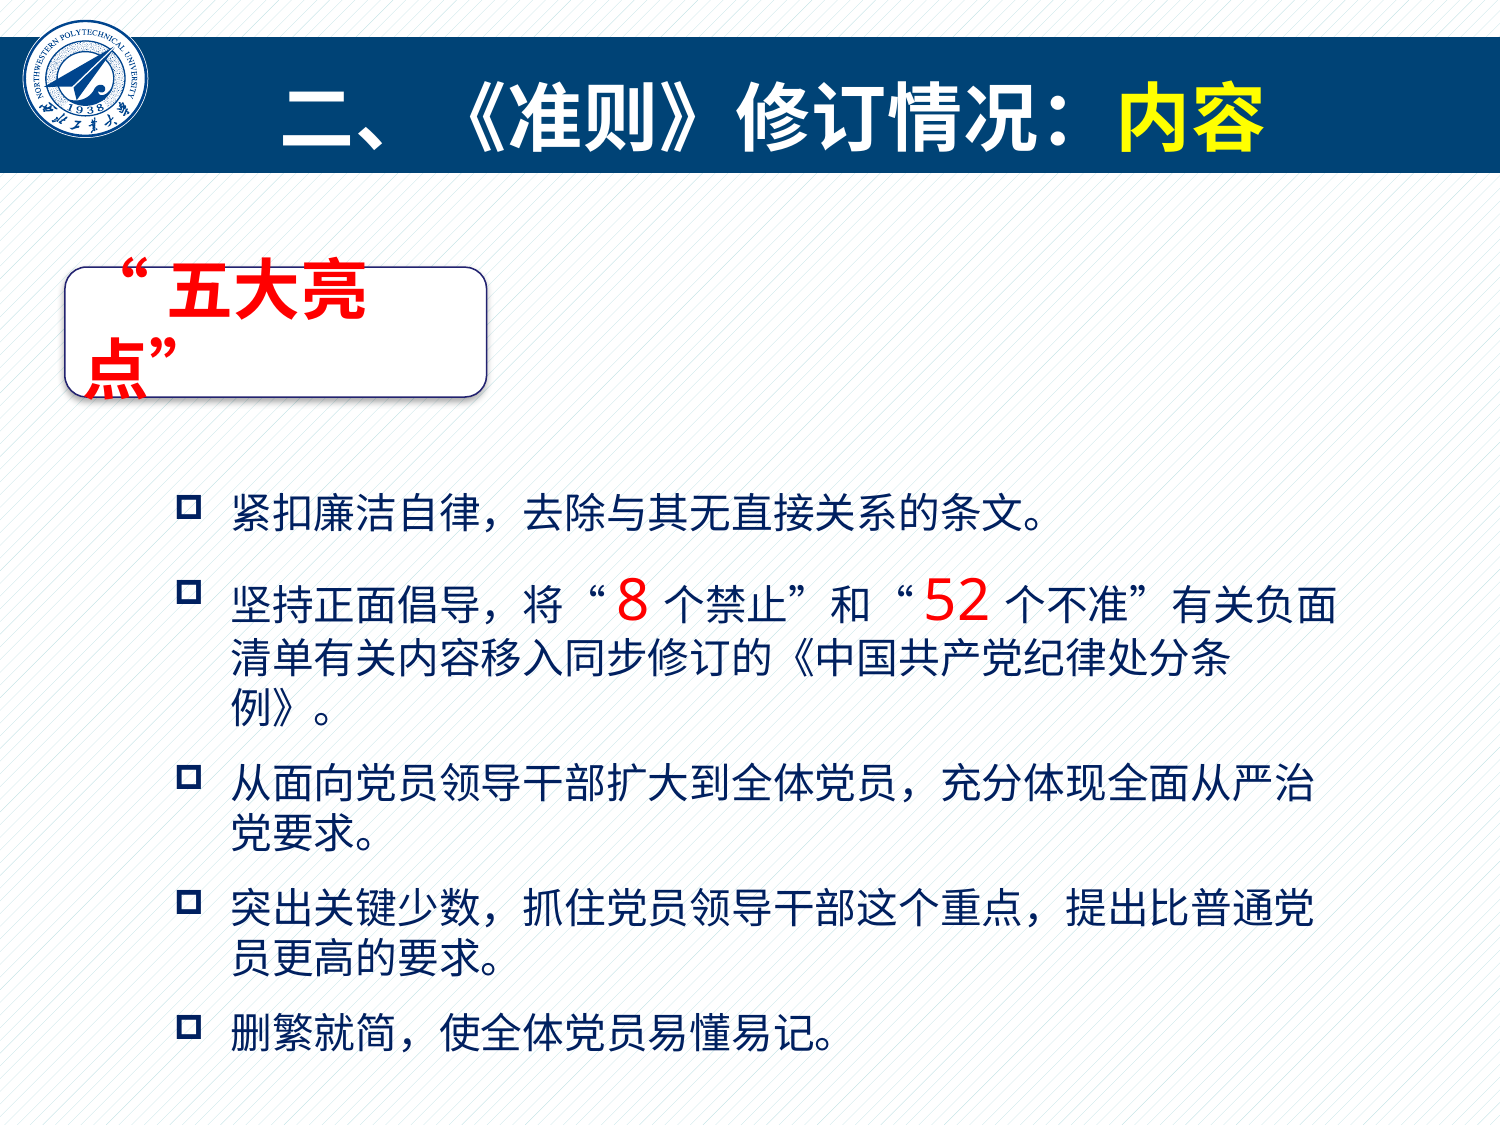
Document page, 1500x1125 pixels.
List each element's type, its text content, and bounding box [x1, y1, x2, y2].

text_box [0, 19, 1500, 173]
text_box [64, 266, 487, 398]
text_box 紧扣廉洁自律，去除与其无直接关系的条文。 坚持正面倡导，将“8个禁止”和“52个不准”有关负面清单有关内容移入同步修订的《中国共产党纪律处分条例》。 从面向党员领导干部扩大到全体党员，充分体现全面从严治党要求。 突出关键少数，抓住党员领导干部这个重点，提出比普通党员更高的要求。 删繁就简，使全体党员易懂易记。 [159, 479, 1365, 1065]
